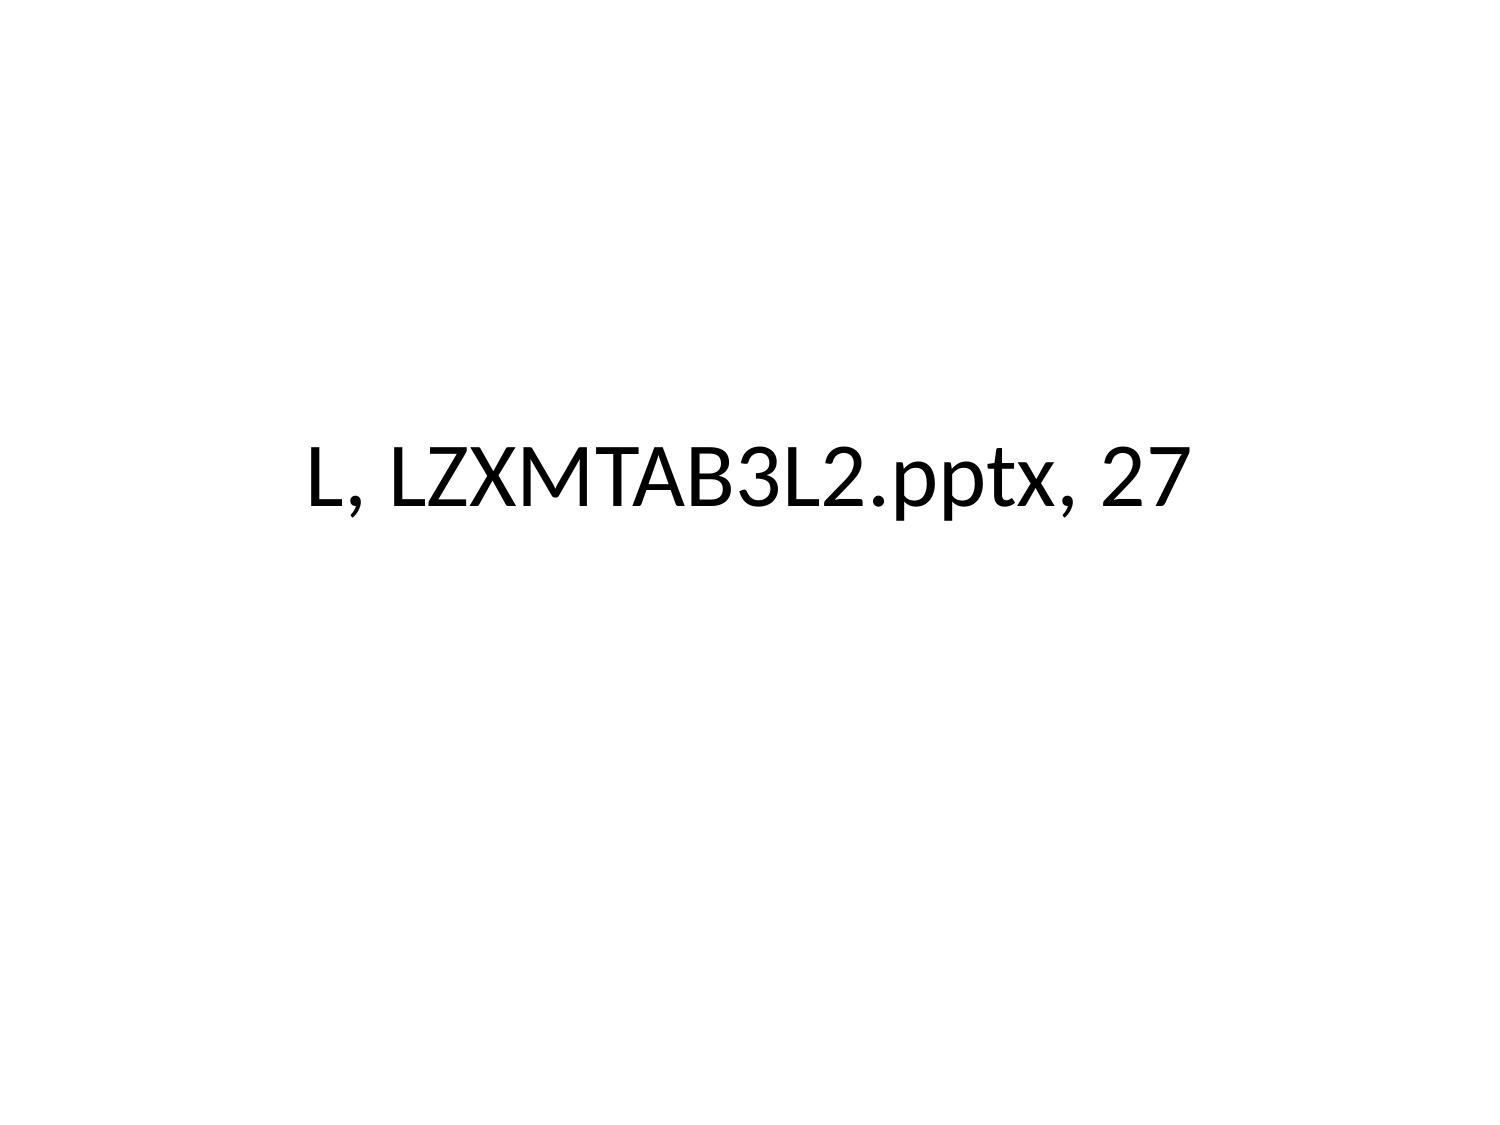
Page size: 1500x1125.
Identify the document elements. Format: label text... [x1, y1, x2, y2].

title L, LZXMTAB3L2.pptx, 27 [112, 349, 1388, 591]
